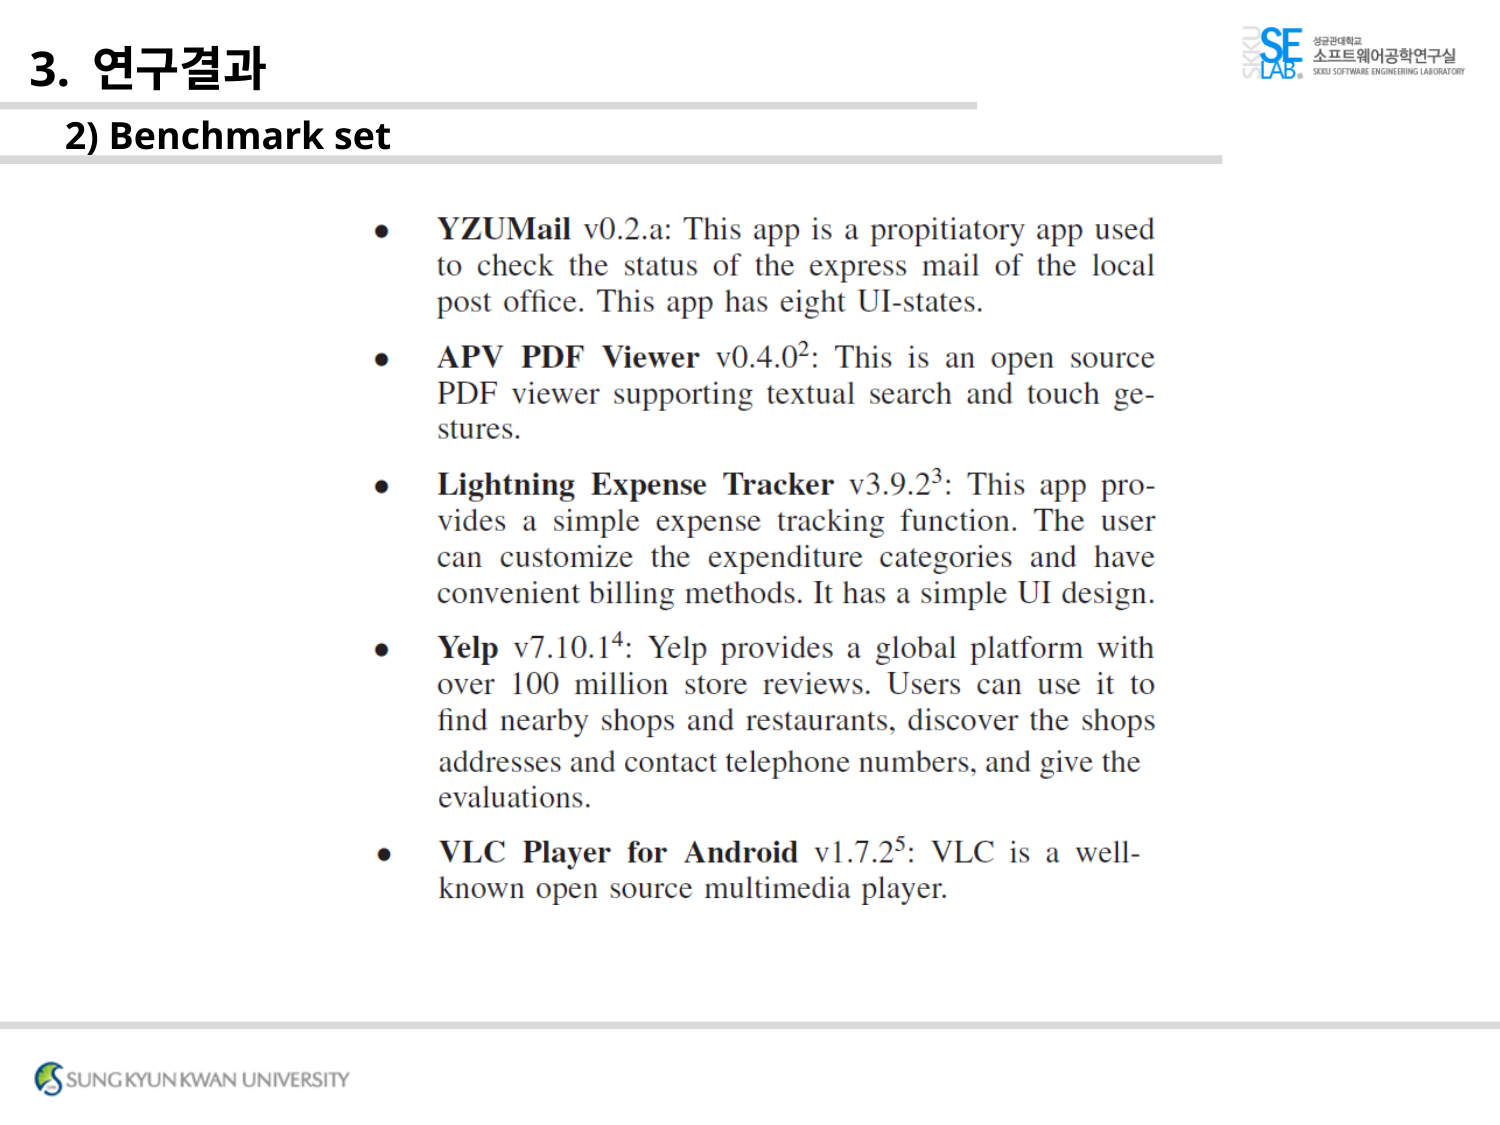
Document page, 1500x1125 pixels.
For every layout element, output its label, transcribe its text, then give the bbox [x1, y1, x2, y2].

picture [371, 207, 1163, 905]
picture [1168, 0, 1500, 134]
list 2) Benchmark set [21, 104, 1460, 166]
picture [17, 1046, 366, 1110]
title 3. 연구결과 [21, 30, 1412, 104]
